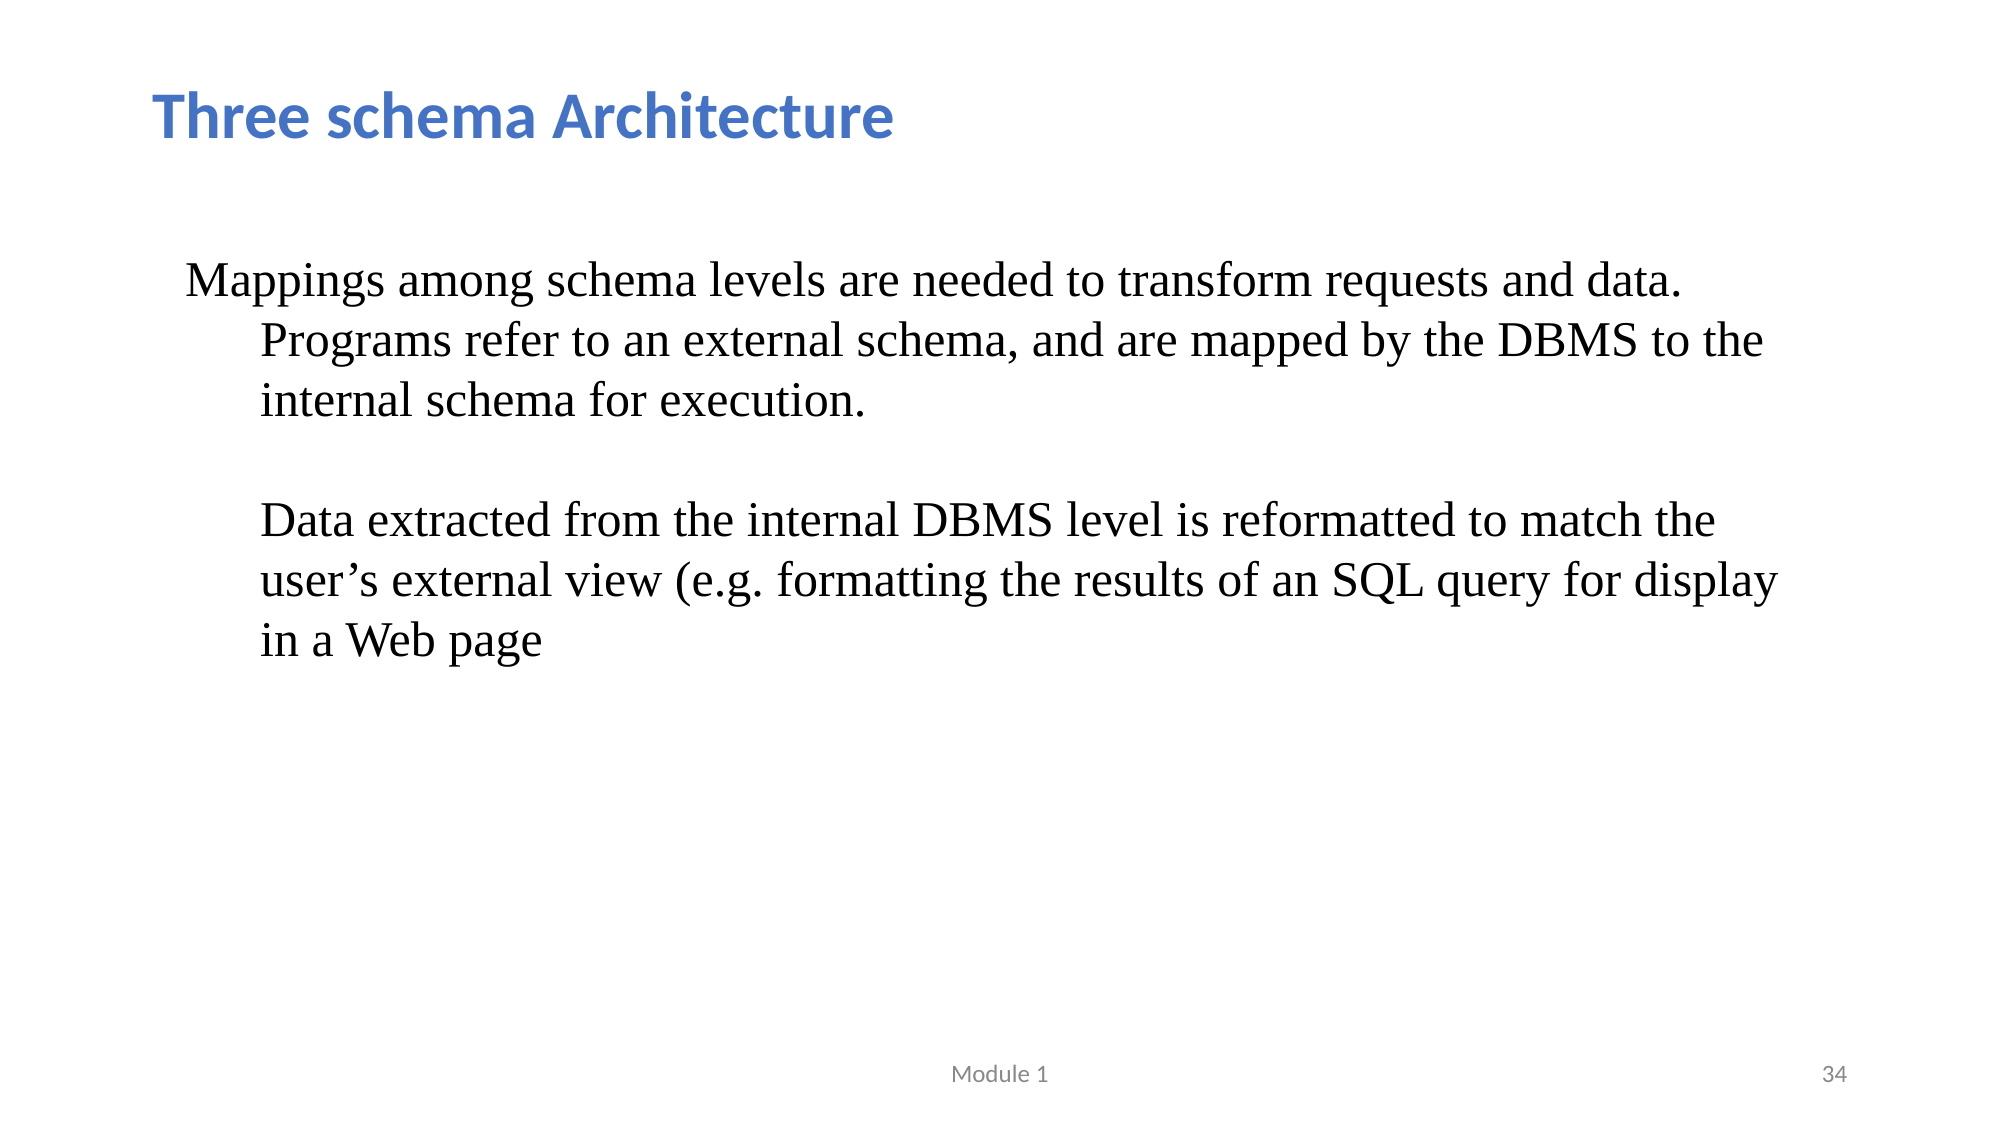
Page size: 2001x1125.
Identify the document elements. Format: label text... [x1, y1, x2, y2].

text_box Mappings among schema levels are needed to transform requests and data. Programs refer to an external schema, and are mapped by the DBMS to the internal schema for execution. Data extracted from the internal DBMS level is reformatted to match the user’s external view (e.g. formatting the results of an SQL query for display in a Web page [170, 238, 1800, 734]
title Three schema Architecture [137, 59, 1863, 175]
footer Module 1 [662, 1042, 1338, 1103]
slide_number 34 [1412, 1042, 1863, 1103]
